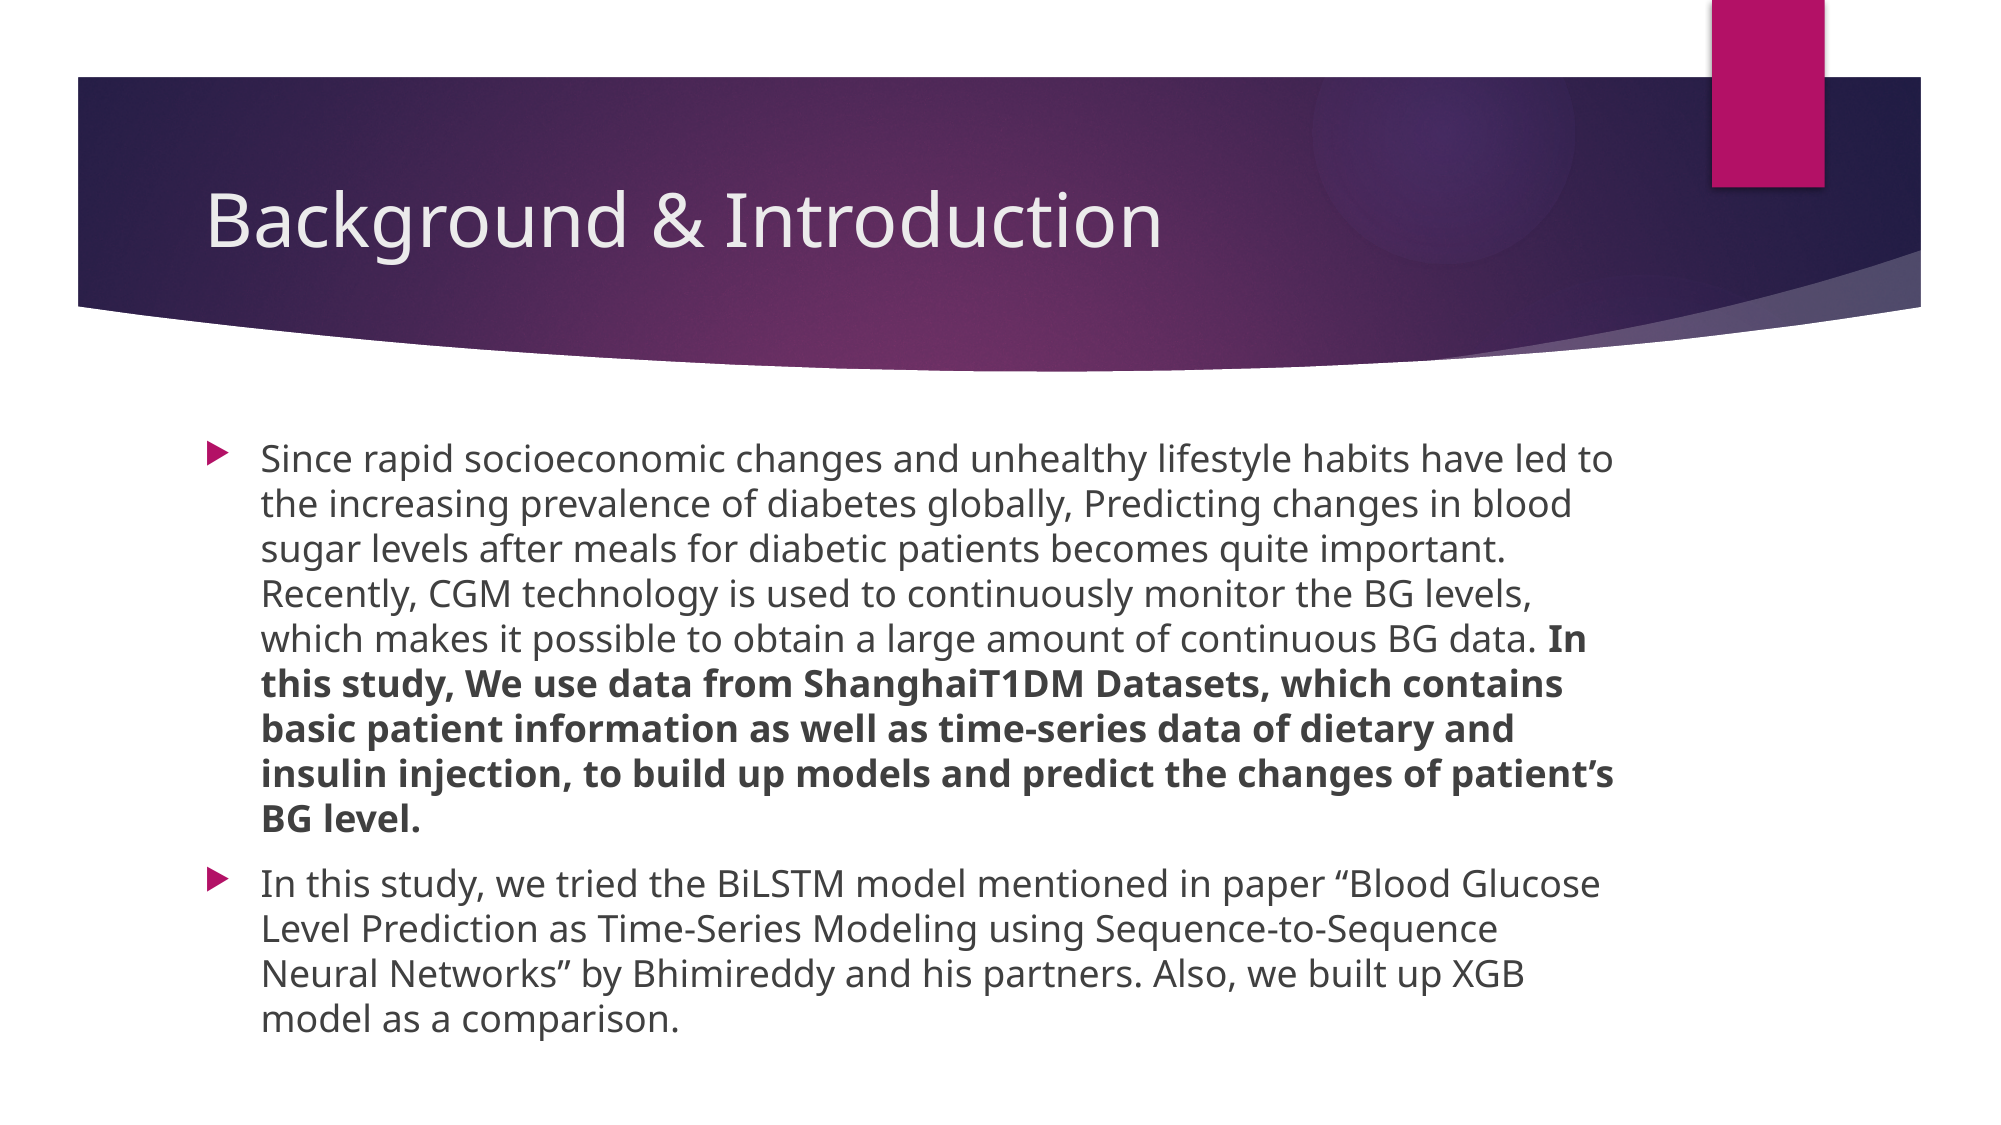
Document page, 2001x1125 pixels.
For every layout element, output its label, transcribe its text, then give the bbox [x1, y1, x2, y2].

list Since rapid socioeconomic changes and unhealthy lifestyle habits have led to the increasing prevalence of diabetes globally, Predicting changes in blood sugar levels after meals for diabetic patients becomes quite important. Recently, CGM technology is used to continuously monitor the BG levels, which makes it possible to obtain a large amount of continuous BG data. In this study, We use data from ShanghaiT1DM Datasets, which contains basic patient information as well as time-series data of dietary and insulin injection, to build up models and predict the changes of patient’s BG level. In this study, we tried the BiLSTM model mentioned in paper “Blood Glucose Level Prediction as Time-Series Modeling using Sequence-to-Sequence Neural Networks” by Bhimireddy and his partners. Also, we built up XGB model as a comparison. [189, 427, 1638, 988]
title Background & Introduction [189, 159, 1627, 276]
